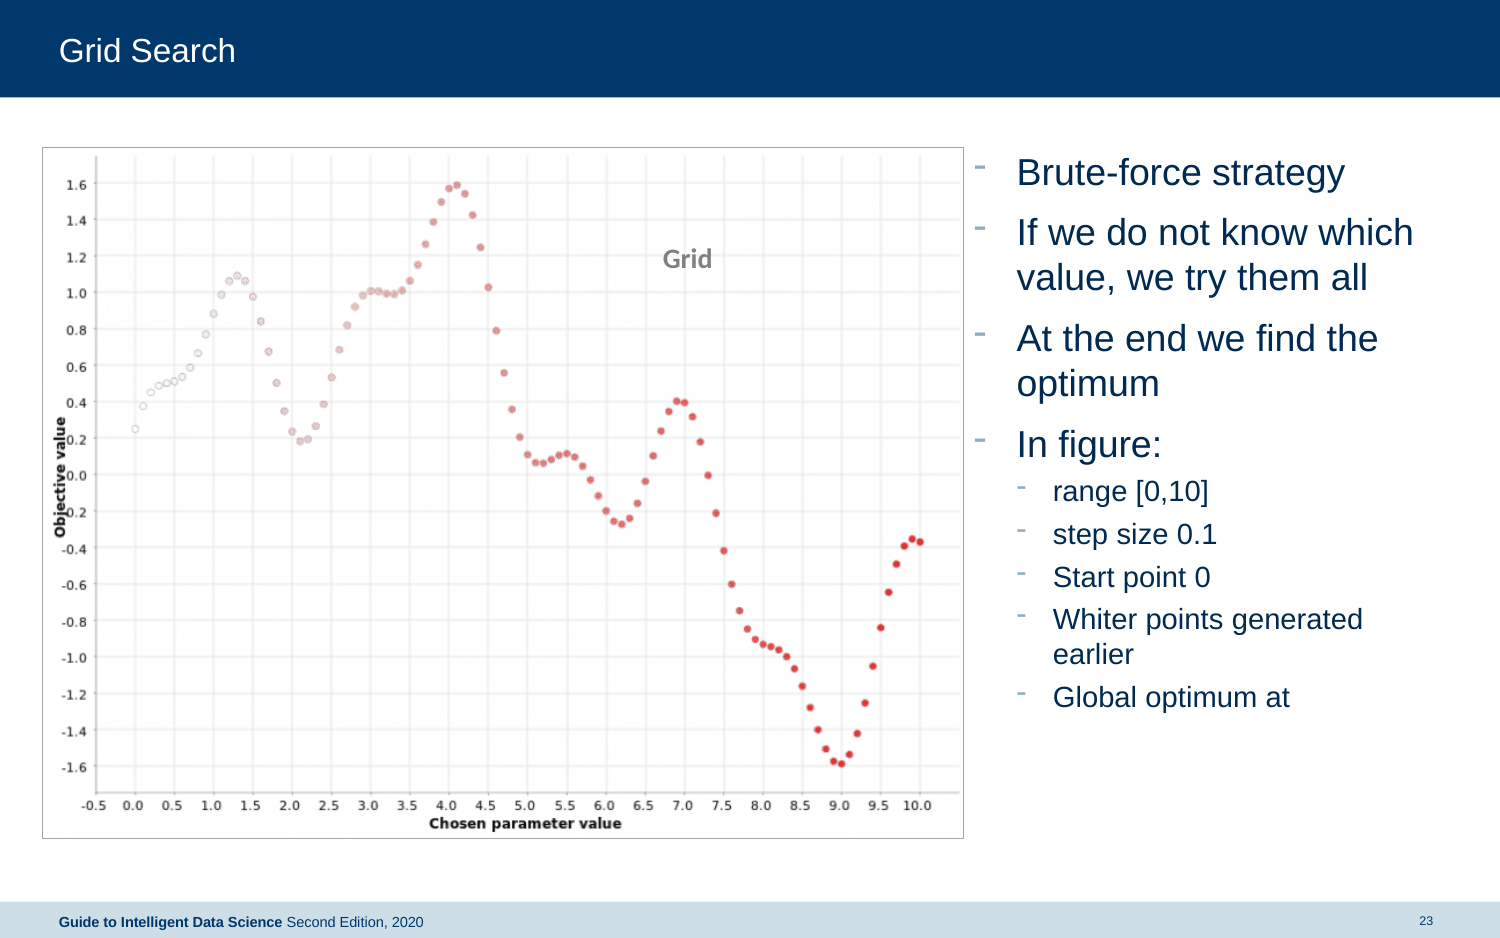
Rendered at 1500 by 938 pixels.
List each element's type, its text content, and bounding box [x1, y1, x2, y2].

picture [42, 147, 964, 839]
title Grid Search [58, 28, 1442, 70]
slide_number 23 [1411, 900, 1442, 938]
